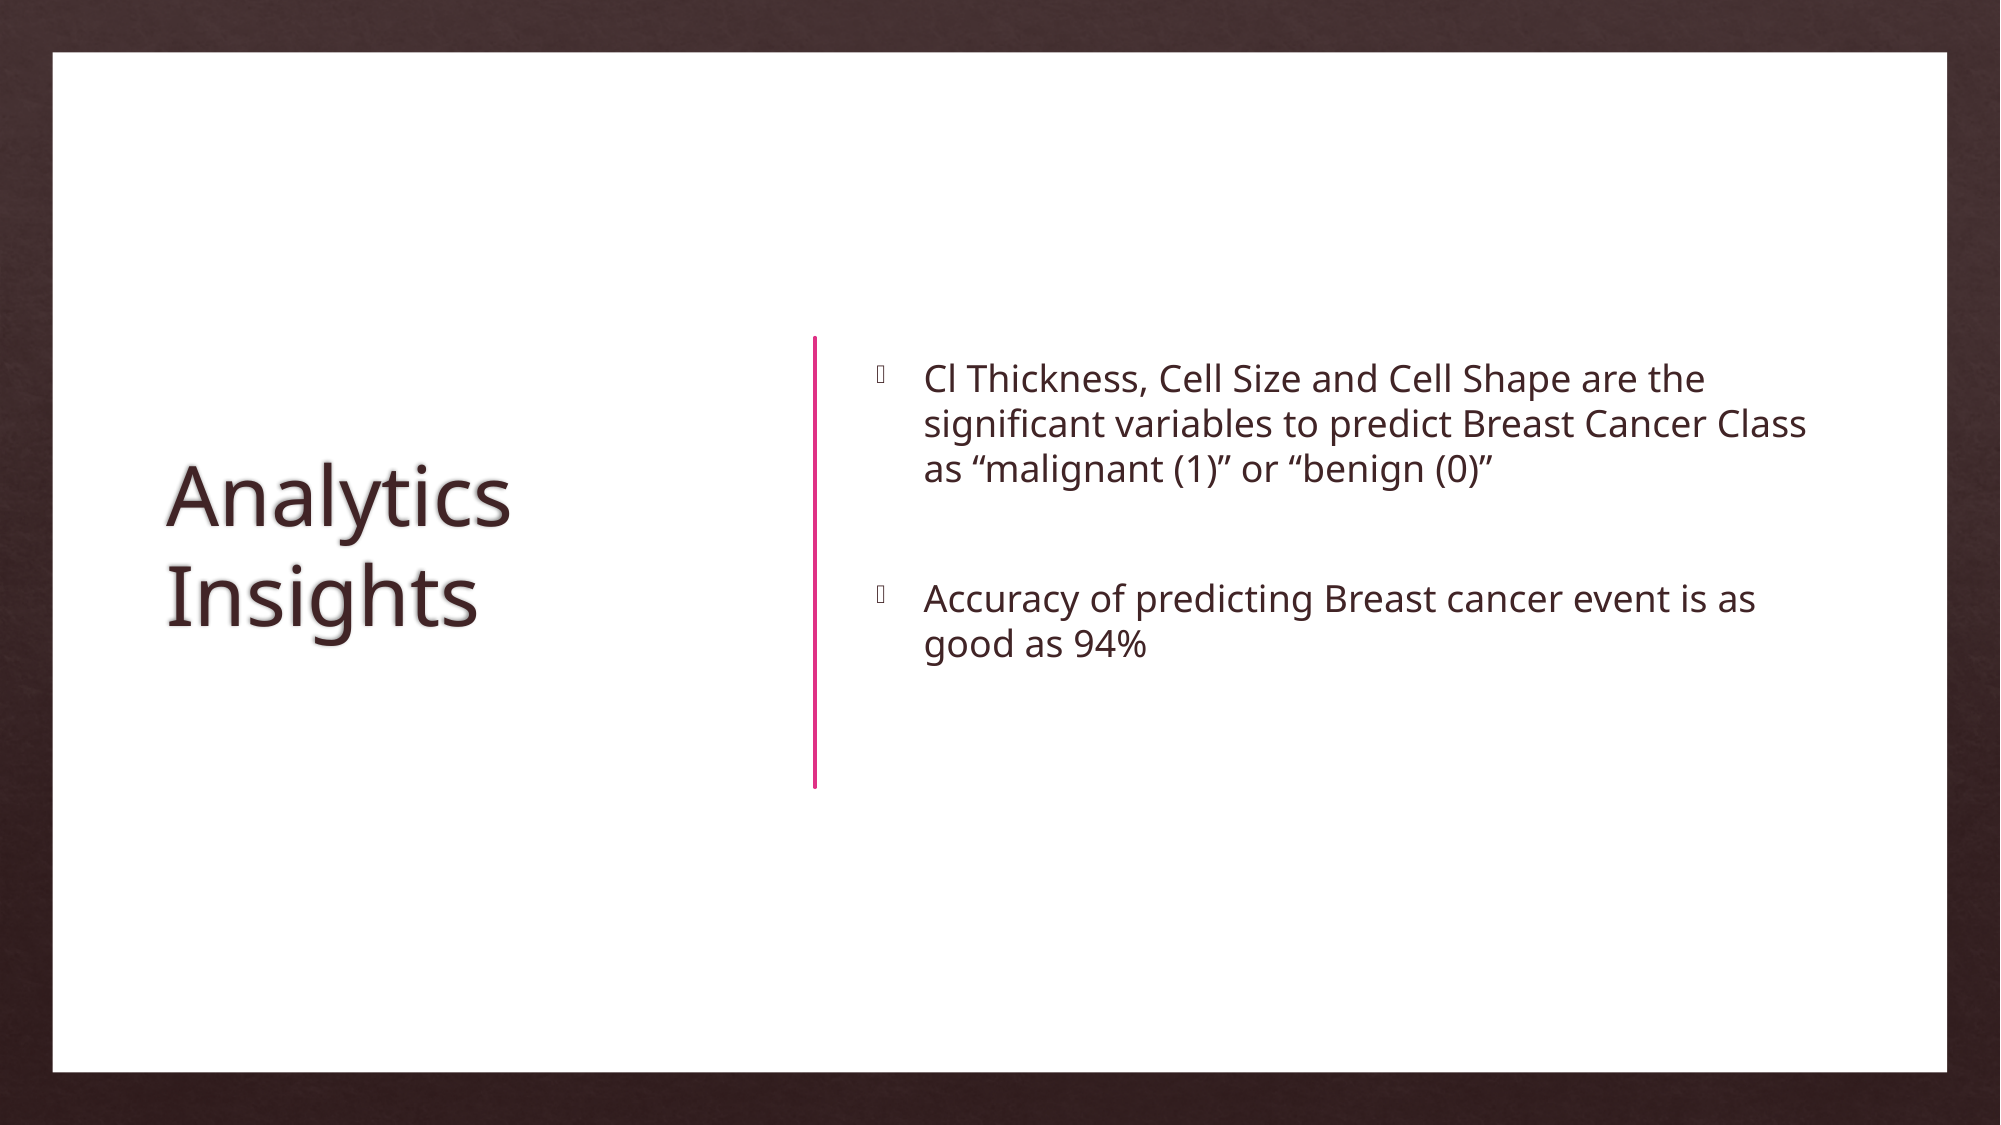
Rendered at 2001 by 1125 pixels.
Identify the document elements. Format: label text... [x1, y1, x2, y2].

title Analytics Insights [151, 167, 764, 918]
text_box [51, 51, 1948, 1074]
text_box Cl Thickness, Cell Size and Cell Shape are the significant variables to predict Breast Cancer Class as “malignant (1)” or “benign (0)” Accuracy of predicting Breast cancer event is as good as 94% [861, 167, 1850, 918]
text_box [0, 0, 2000, 1125]
